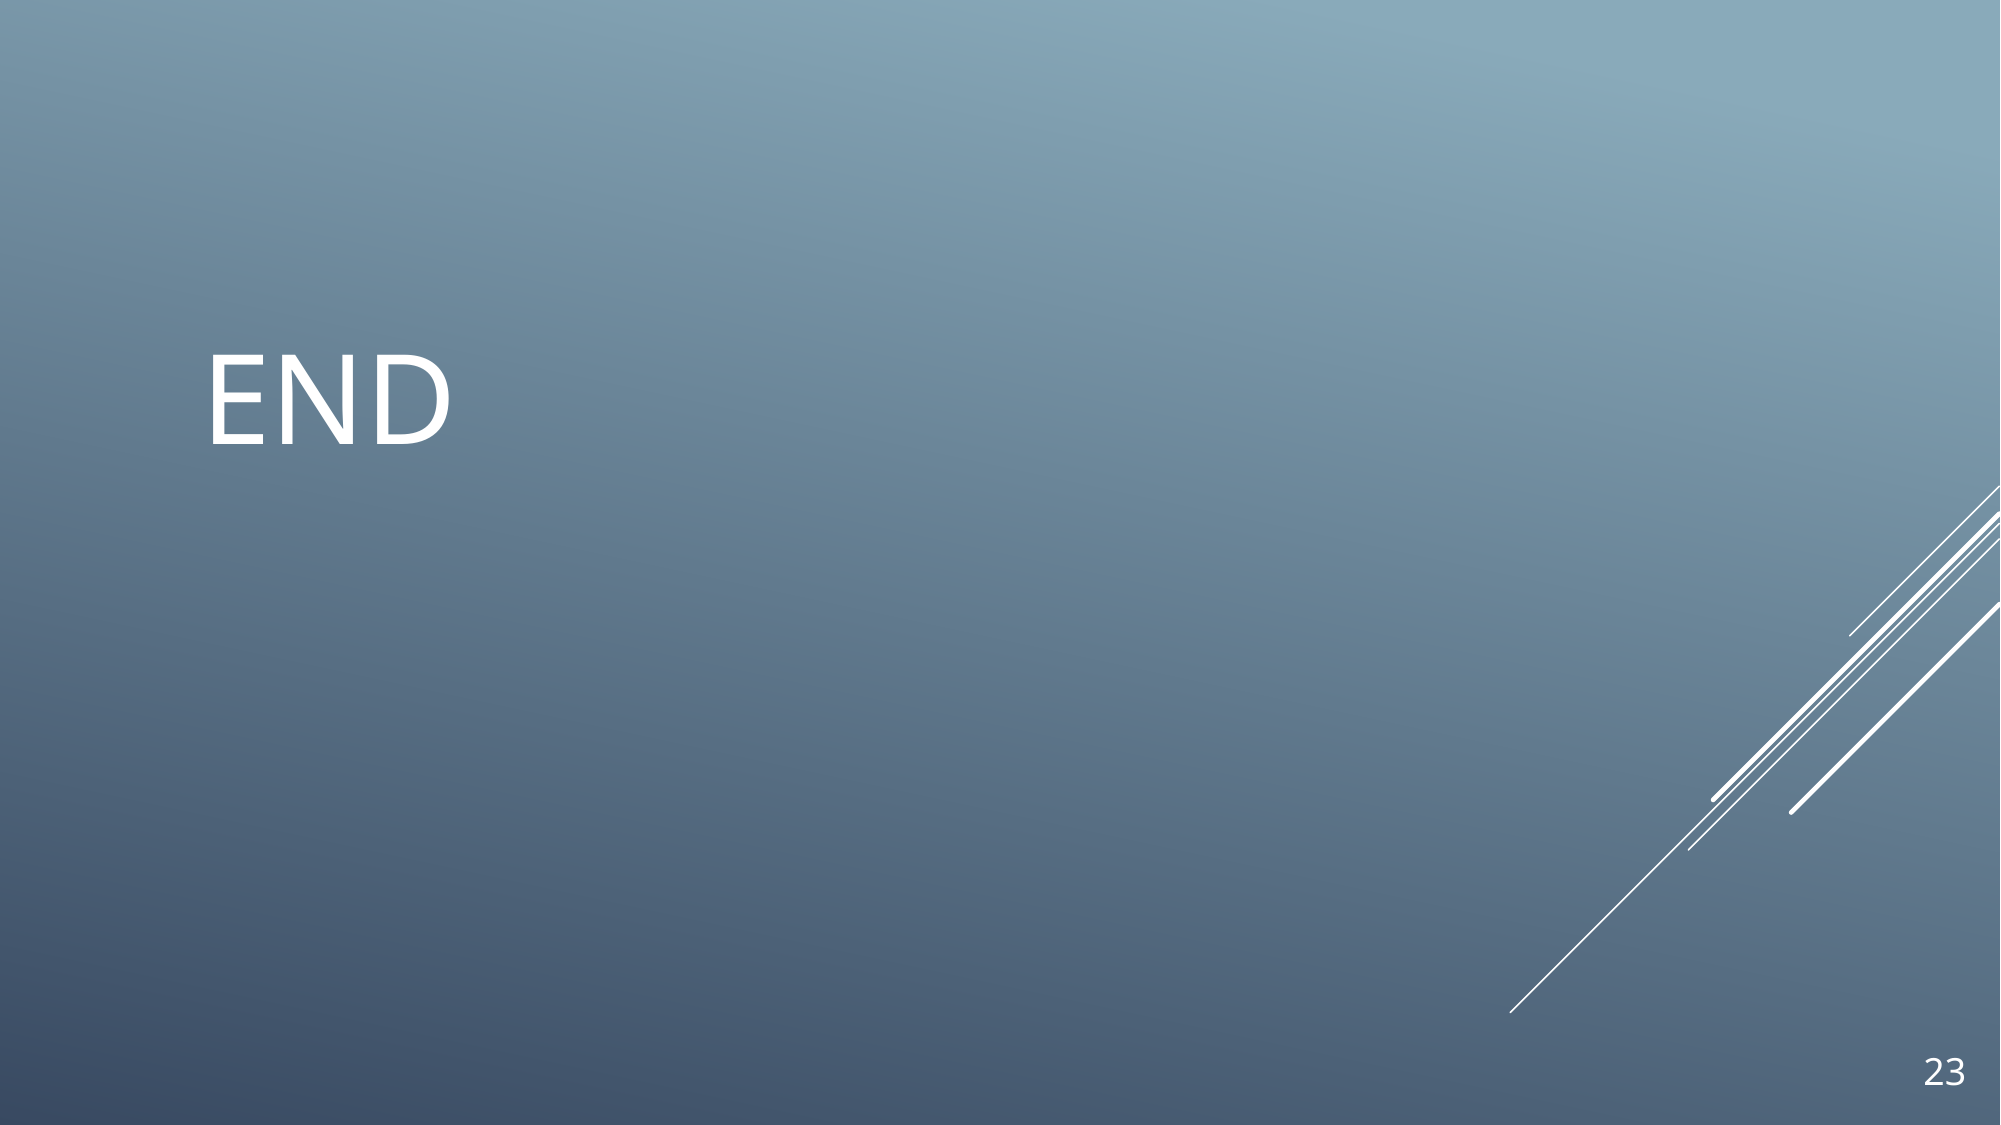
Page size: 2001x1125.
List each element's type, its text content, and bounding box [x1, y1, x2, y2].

list END [186, 98, 1587, 692]
text_box 23 [1908, 1040, 2000, 1101]
